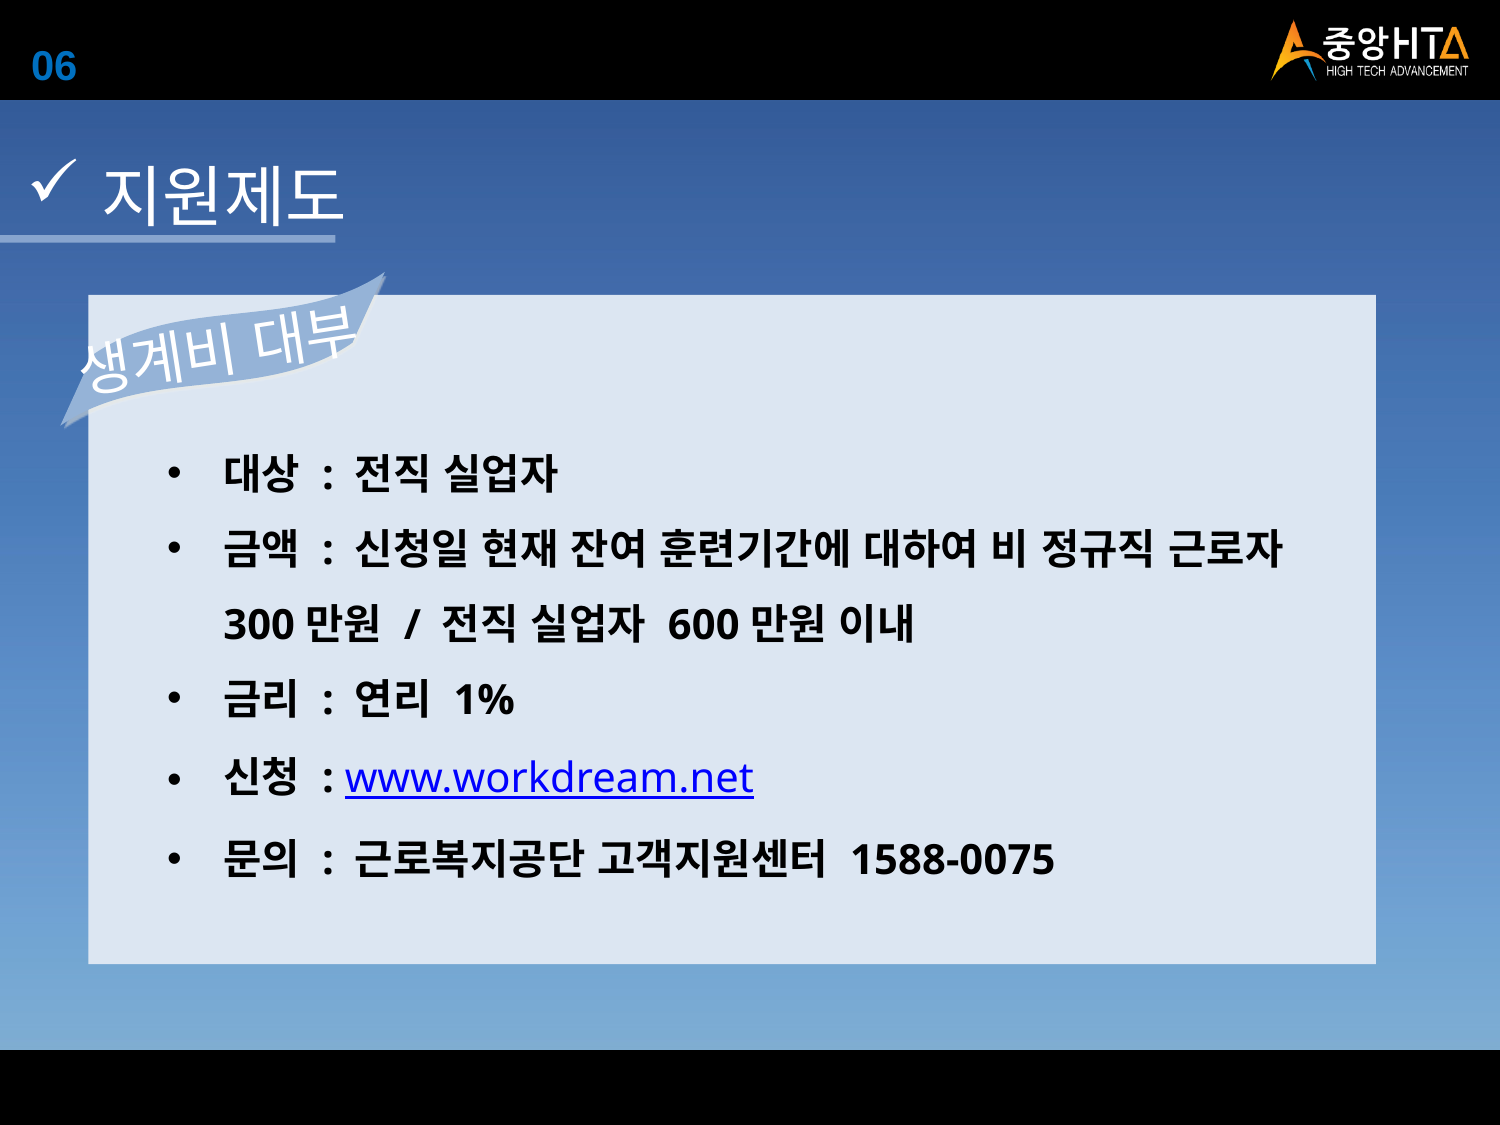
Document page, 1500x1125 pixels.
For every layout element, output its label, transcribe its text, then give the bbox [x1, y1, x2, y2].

text_box 06 기타 [16, 30, 551, 96]
picture [0, 100, 1500, 1051]
picture [1269, 18, 1470, 81]
